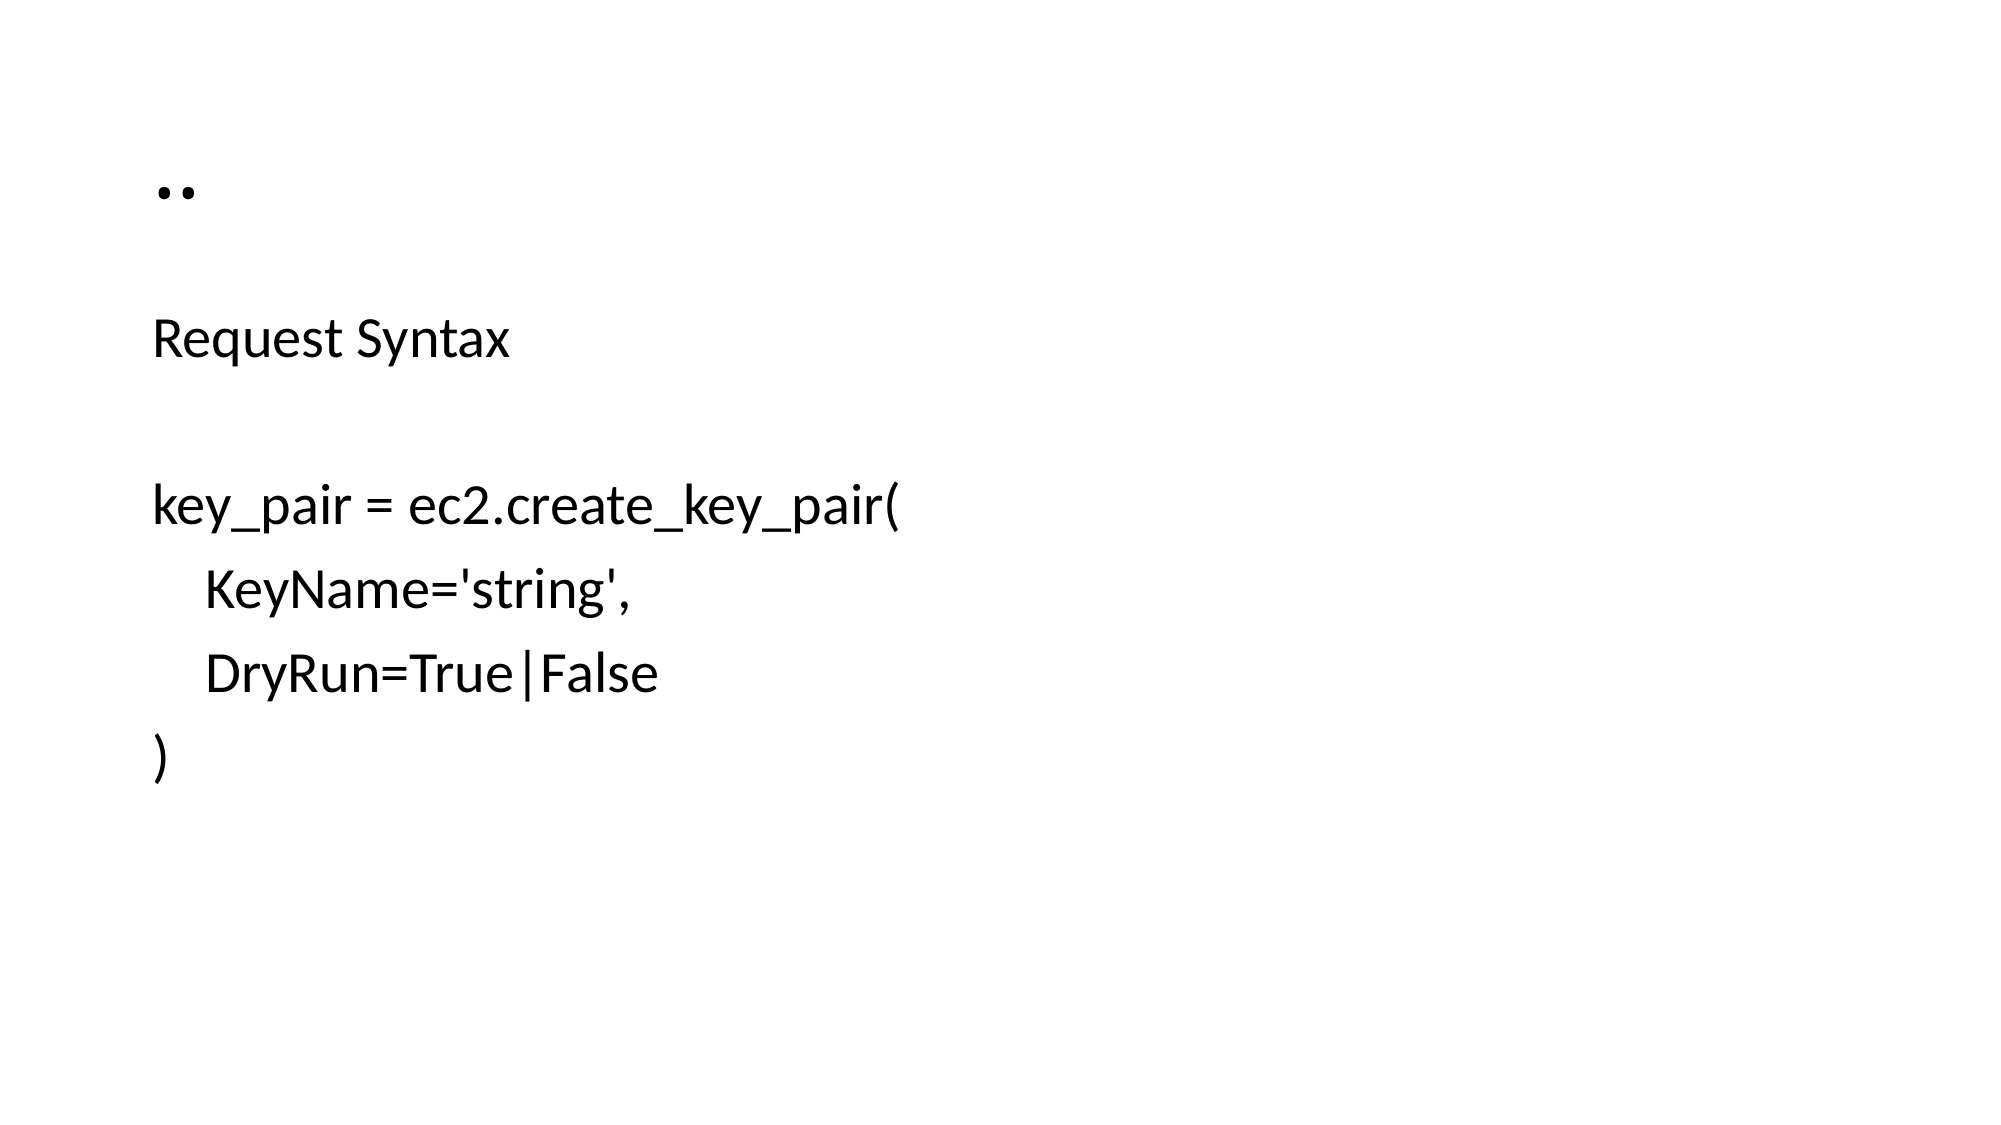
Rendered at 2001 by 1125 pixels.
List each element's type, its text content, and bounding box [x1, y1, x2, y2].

list Request Syntax key_pair = ec2.create_key_pair( KeyName='string', DryRun=True|False ) [137, 299, 1863, 1014]
title .. [137, 59, 1863, 278]
